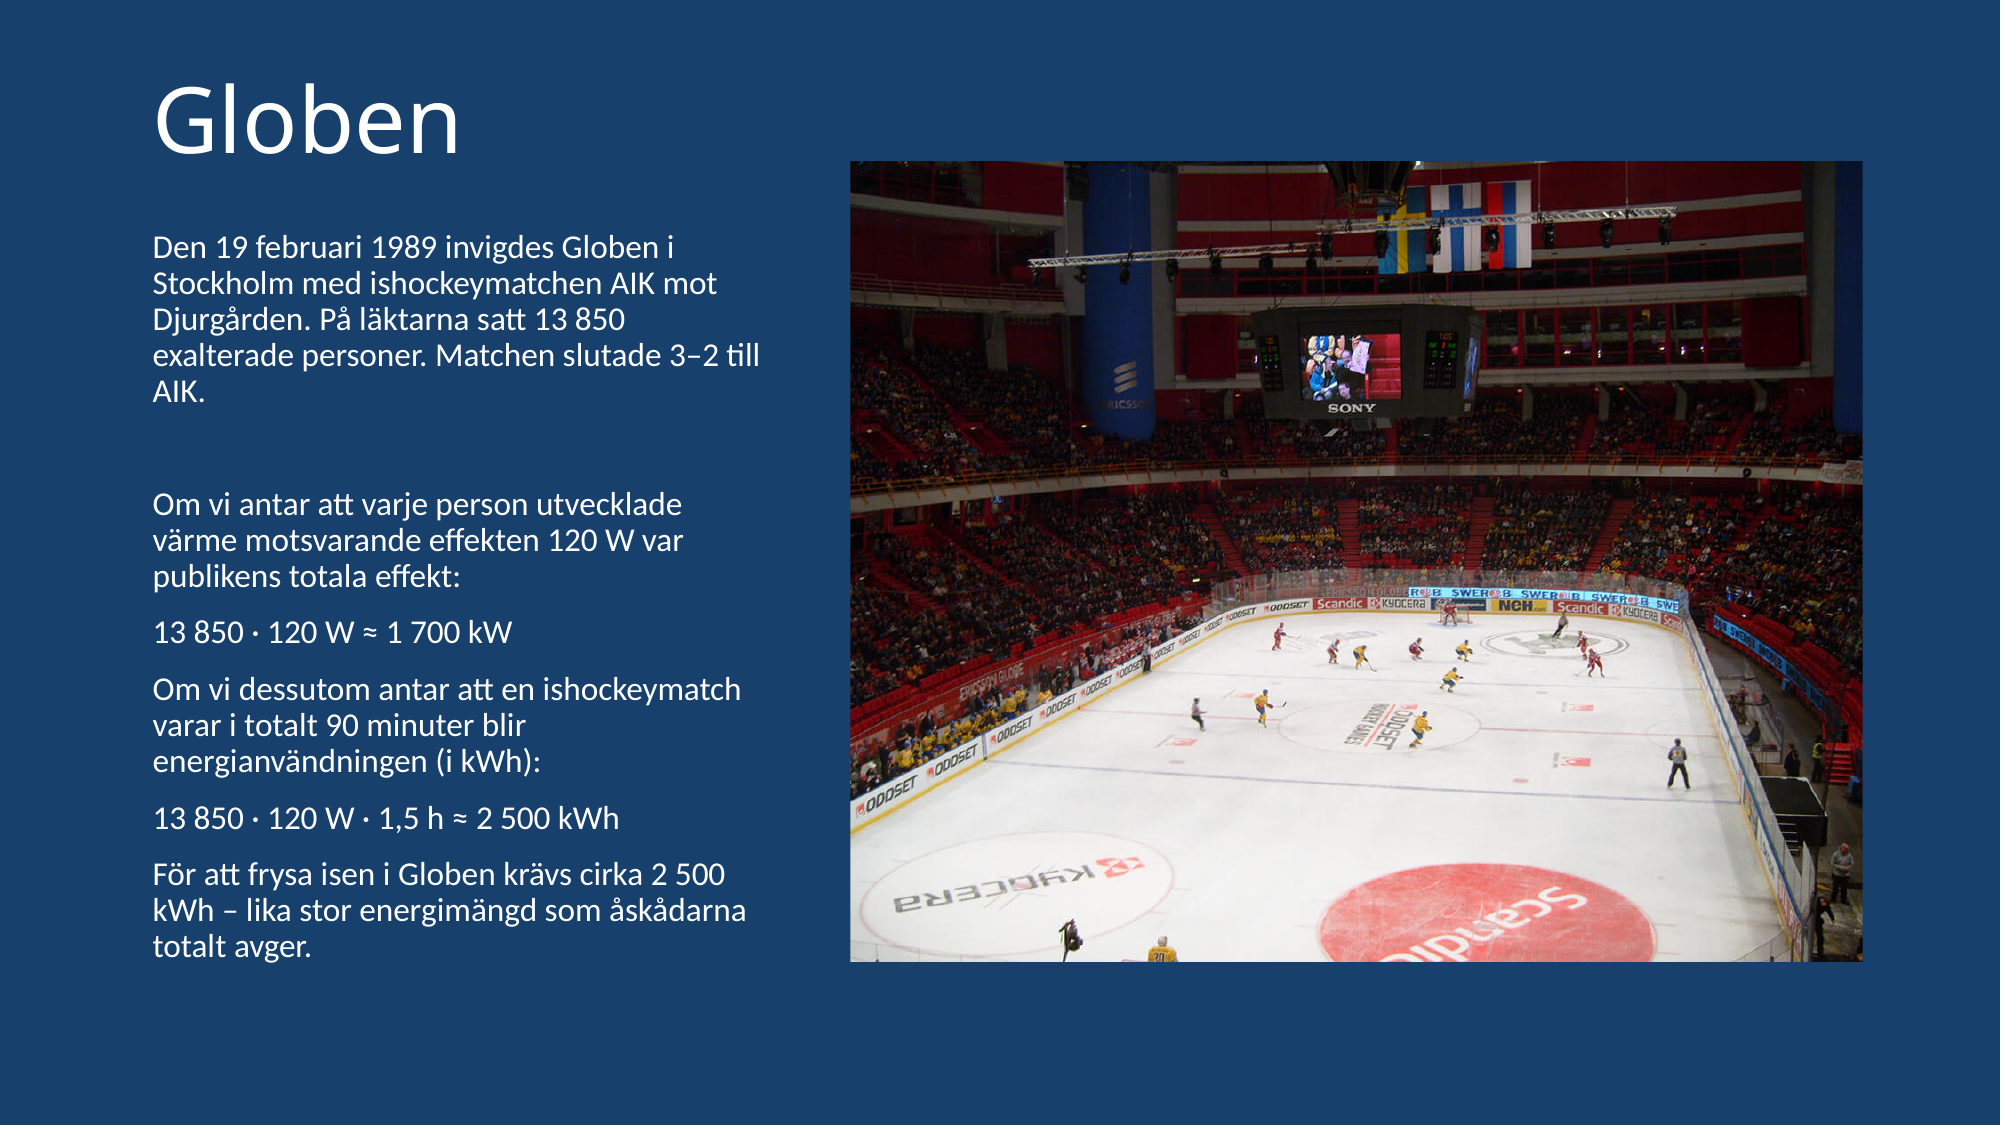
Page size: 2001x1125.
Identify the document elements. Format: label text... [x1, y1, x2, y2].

list Den 19 februari 1989 invigdes Globen i Stockholm med ishockeymatchen AIK mot Djurgården. På läktarna satt 13 850 exalterade personer. Matchen slutade 3–2 till AIK. Om vi antar att varje person utvecklade värme motsvarande effekten 120 W var publikens totala effekt: 13 850 · 120 W ≈ 1 700 kW Om vi dessutom antar att en ishockeymatch varar i totalt 90 minuter blir energianvändningen (i kWh): 13 850 · 120 W · 1,5 h ≈ 2 500 kWh För att frysa isen i Globen krävs cirka 2 500 kWh – lika stor energimängd som åskådarna totalt avger. [137, 161, 783, 1050]
picture [850, 161, 1863, 962]
title Globen [137, 57, 783, 161]
